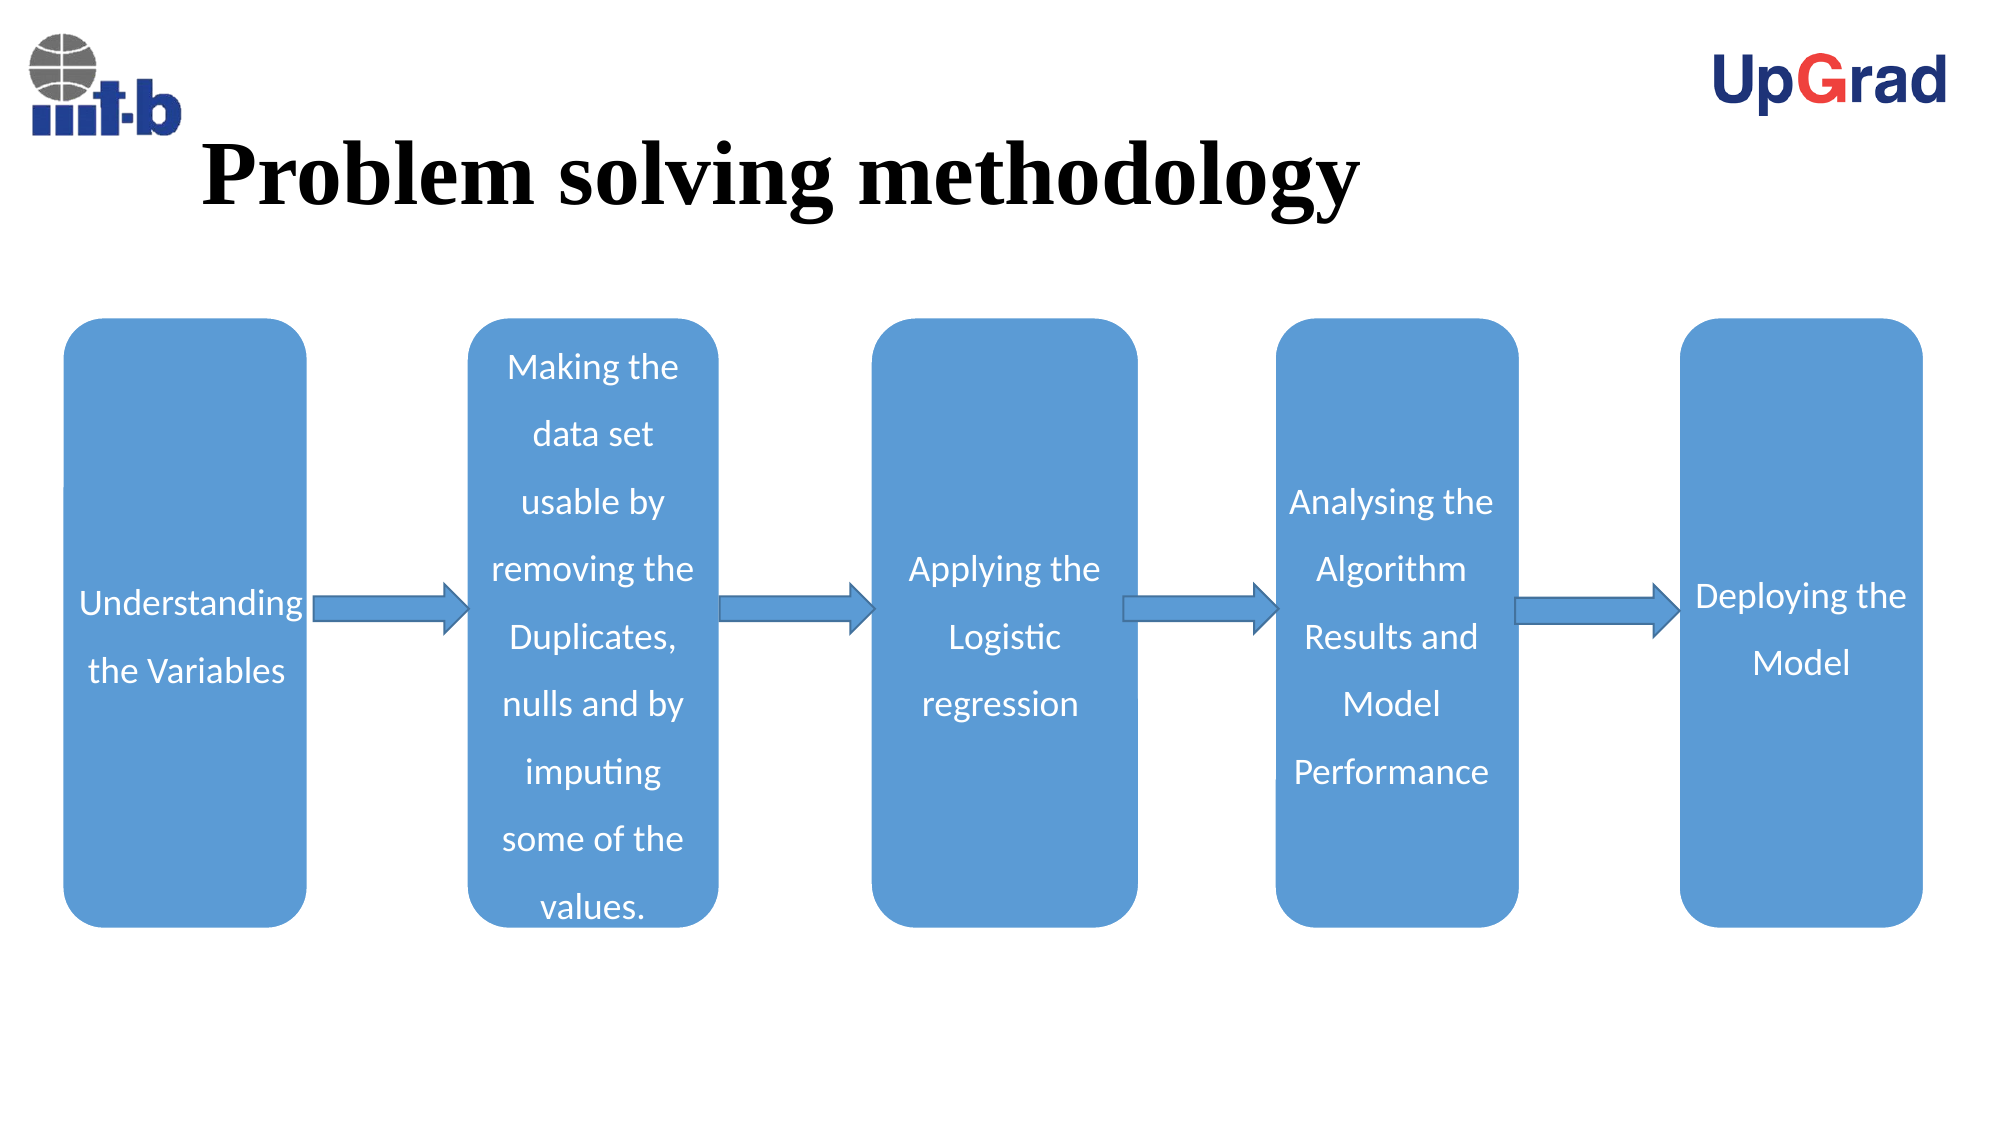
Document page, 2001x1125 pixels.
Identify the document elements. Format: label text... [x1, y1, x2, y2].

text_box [62, 317, 314, 929]
text_box [1140, 581, 1257, 636]
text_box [1257, 317, 1526, 929]
text_box [720, 581, 870, 636]
picture [0, 29, 208, 163]
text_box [1678, 317, 1924, 929]
text_box [314, 581, 466, 636]
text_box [466, 317, 720, 929]
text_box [870, 317, 1140, 929]
title Problem solving methodology [186, 104, 1715, 246]
picture [1714, 53, 1952, 116]
text_box [1526, 582, 1678, 640]
